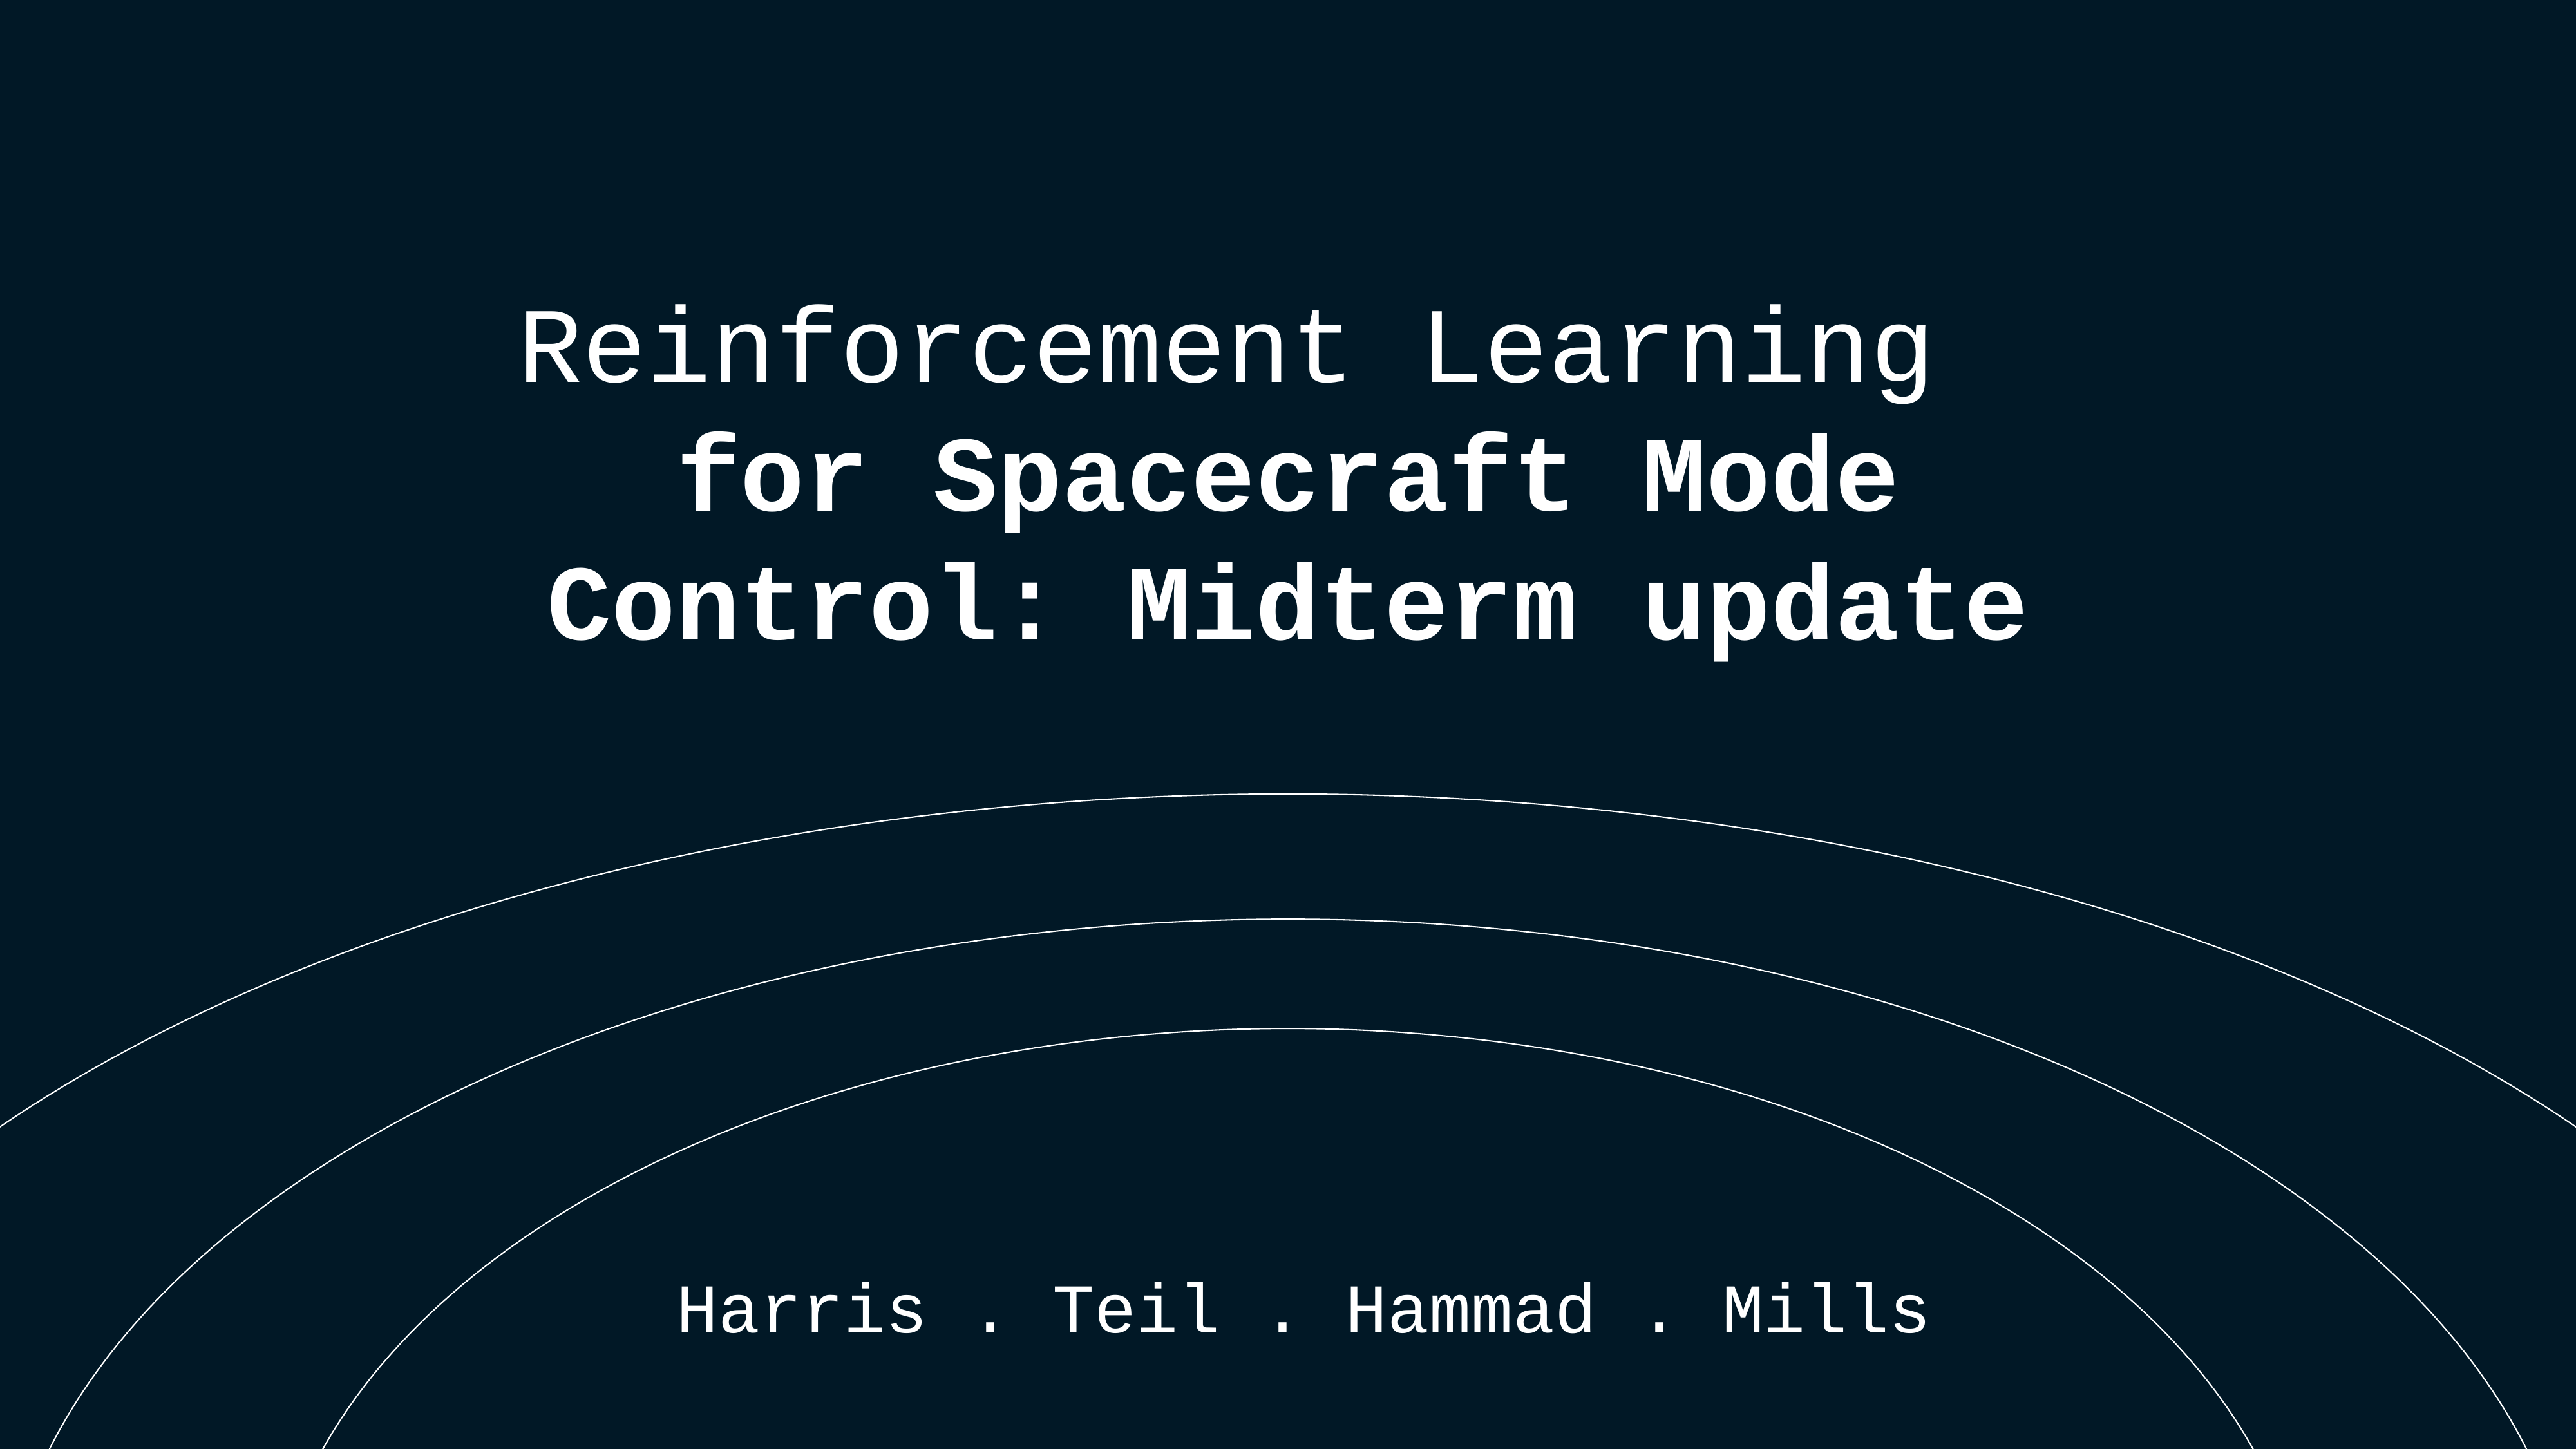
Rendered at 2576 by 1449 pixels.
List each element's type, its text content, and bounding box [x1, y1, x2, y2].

text_box [0, 793, 2576, 1449]
text_box Reinforcement Learning for Spacecraft Mode Control: Midterm update [510, 116, 2065, 669]
